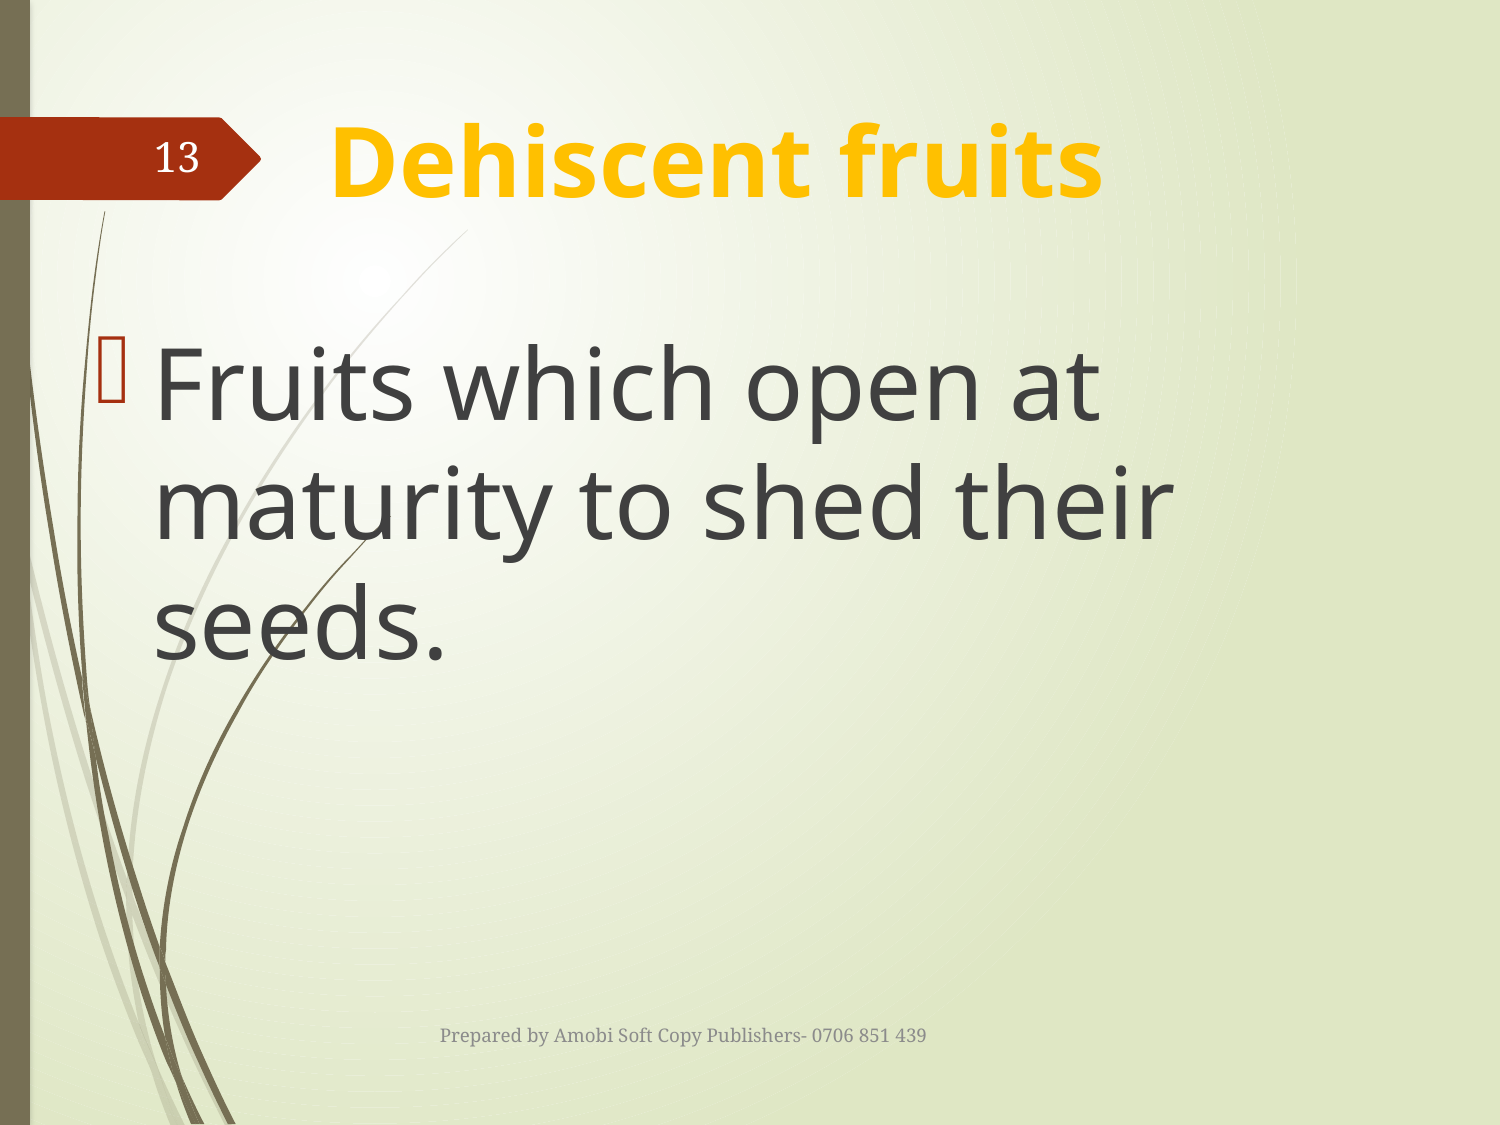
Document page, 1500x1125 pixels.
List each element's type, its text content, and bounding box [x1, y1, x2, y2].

footer Prepared by Amobi Soft Copy Publishers- 0706 851 439 [424, 1006, 1500, 1067]
list Fruits which open at maturity to shed their seeds. [80, 312, 1419, 933]
slide_number 13 [87, 129, 216, 190]
title Dehiscent fruits [312, 92, 1300, 294]
